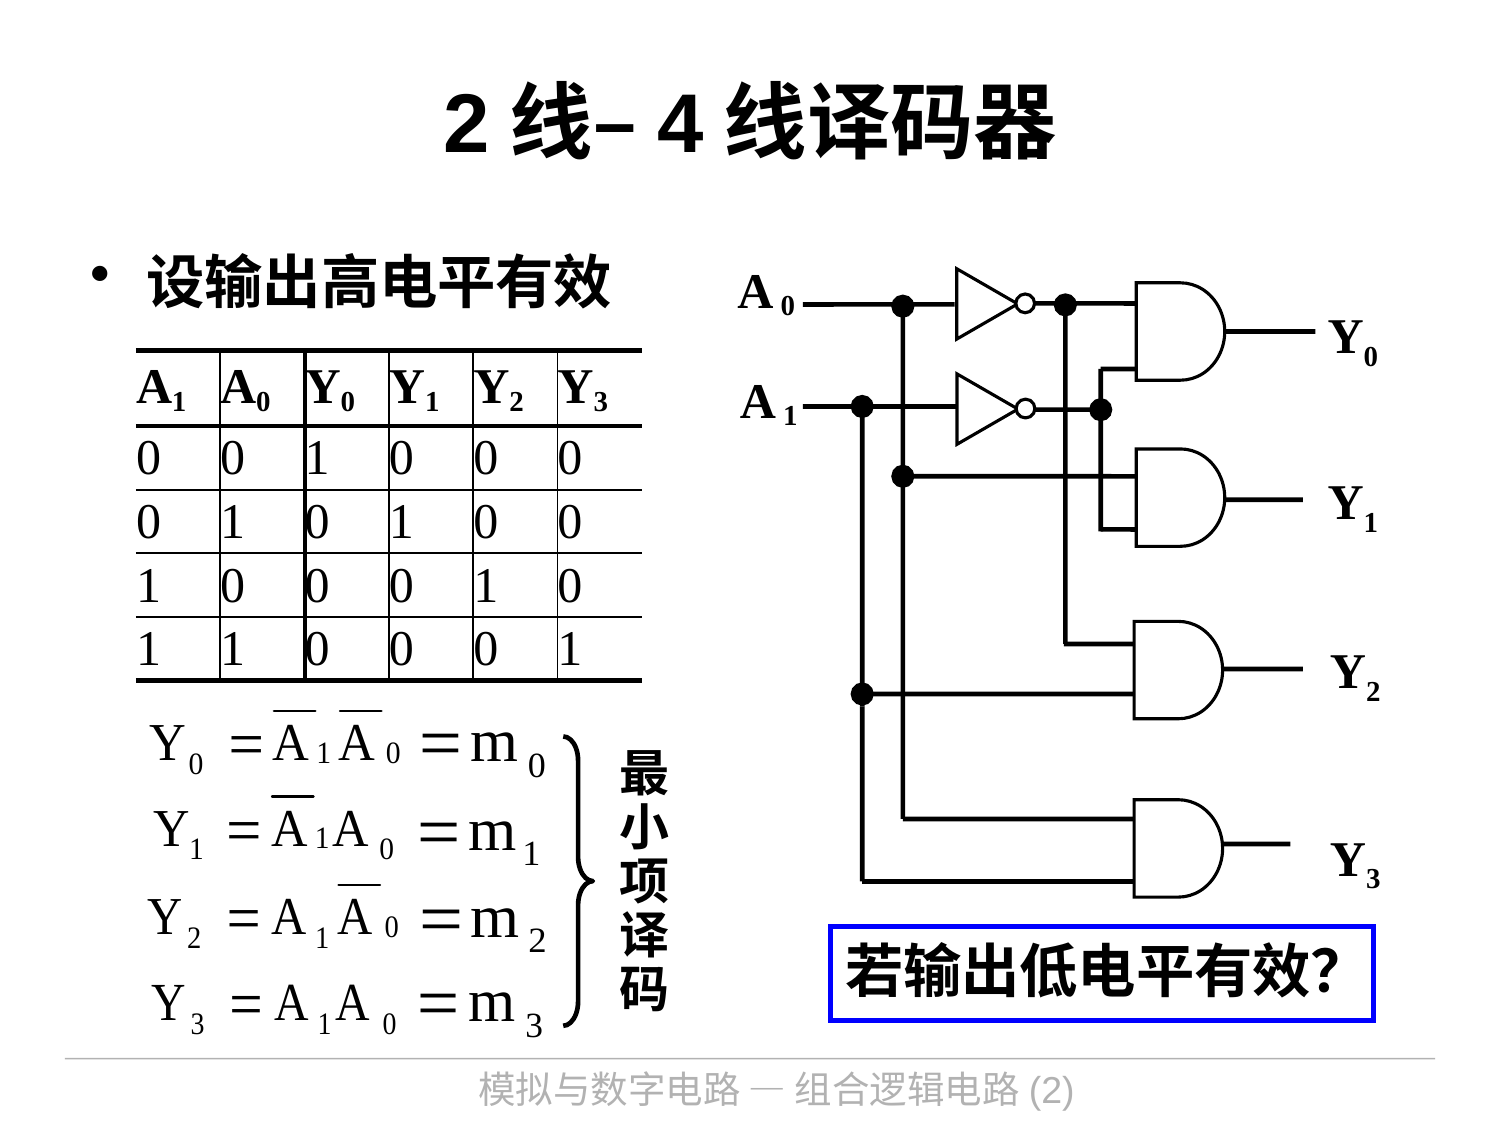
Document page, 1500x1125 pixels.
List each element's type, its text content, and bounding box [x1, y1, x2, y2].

table_cell 1 [307, 428, 388, 489]
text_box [143, 783, 407, 870]
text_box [720, 250, 1406, 898]
table_cell 0 [136, 491, 219, 552]
table_cell 0 [307, 491, 388, 552]
table_cell 0 [558, 491, 642, 552]
table_cell 0 [136, 428, 219, 489]
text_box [405, 700, 559, 789]
table_header A0 [221, 353, 303, 424]
table_header Y1 [390, 353, 472, 424]
list 设输出高电平有效 [75, 237, 656, 332]
text_box 若输出低电平有效？ [830, 926, 1374, 1021]
slide_number [1230, 1058, 1431, 1125]
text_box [403, 789, 551, 873]
table_cell 0 [221, 554, 303, 616]
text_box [139, 698, 413, 785]
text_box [142, 966, 398, 1045]
table_cell 0 [221, 428, 303, 489]
table_cell 0 [558, 554, 642, 616]
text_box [137, 872, 411, 954]
footer 模拟与数字电路 — 组合逻辑电路(2) [373, 1058, 1179, 1125]
table_cell 0 [390, 554, 472, 616]
text_box [563, 736, 593, 1026]
table_header Y0 [307, 353, 388, 424]
table_cell 1 [558, 618, 642, 678]
title 2线–4线译码器 [75, 24, 1425, 213]
table_cell 1 [474, 554, 557, 616]
table_cell 0 [390, 618, 472, 678]
table_header Y2 [474, 353, 557, 424]
table_header A1 [136, 353, 219, 424]
table_cell 0 [474, 491, 557, 552]
table_cell 0 [390, 428, 472, 489]
text_box 最 小 项 译 码 [605, 741, 685, 1026]
slide_number [64, 1058, 348, 1125]
table_cell 1 [221, 618, 303, 678]
table_cell 1 [136, 554, 219, 616]
table_cell 0 [558, 428, 642, 489]
table_header Y3 [558, 353, 642, 424]
table_cell 0 [307, 554, 388, 616]
table_cell 1 [390, 491, 472, 552]
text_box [403, 960, 551, 1049]
table_cell 0 [307, 618, 388, 678]
table_cell 0 [474, 618, 557, 678]
table_cell 0 [474, 428, 557, 489]
table_cell 1 [221, 491, 303, 552]
table_cell 1 [136, 618, 219, 678]
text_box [405, 875, 558, 959]
